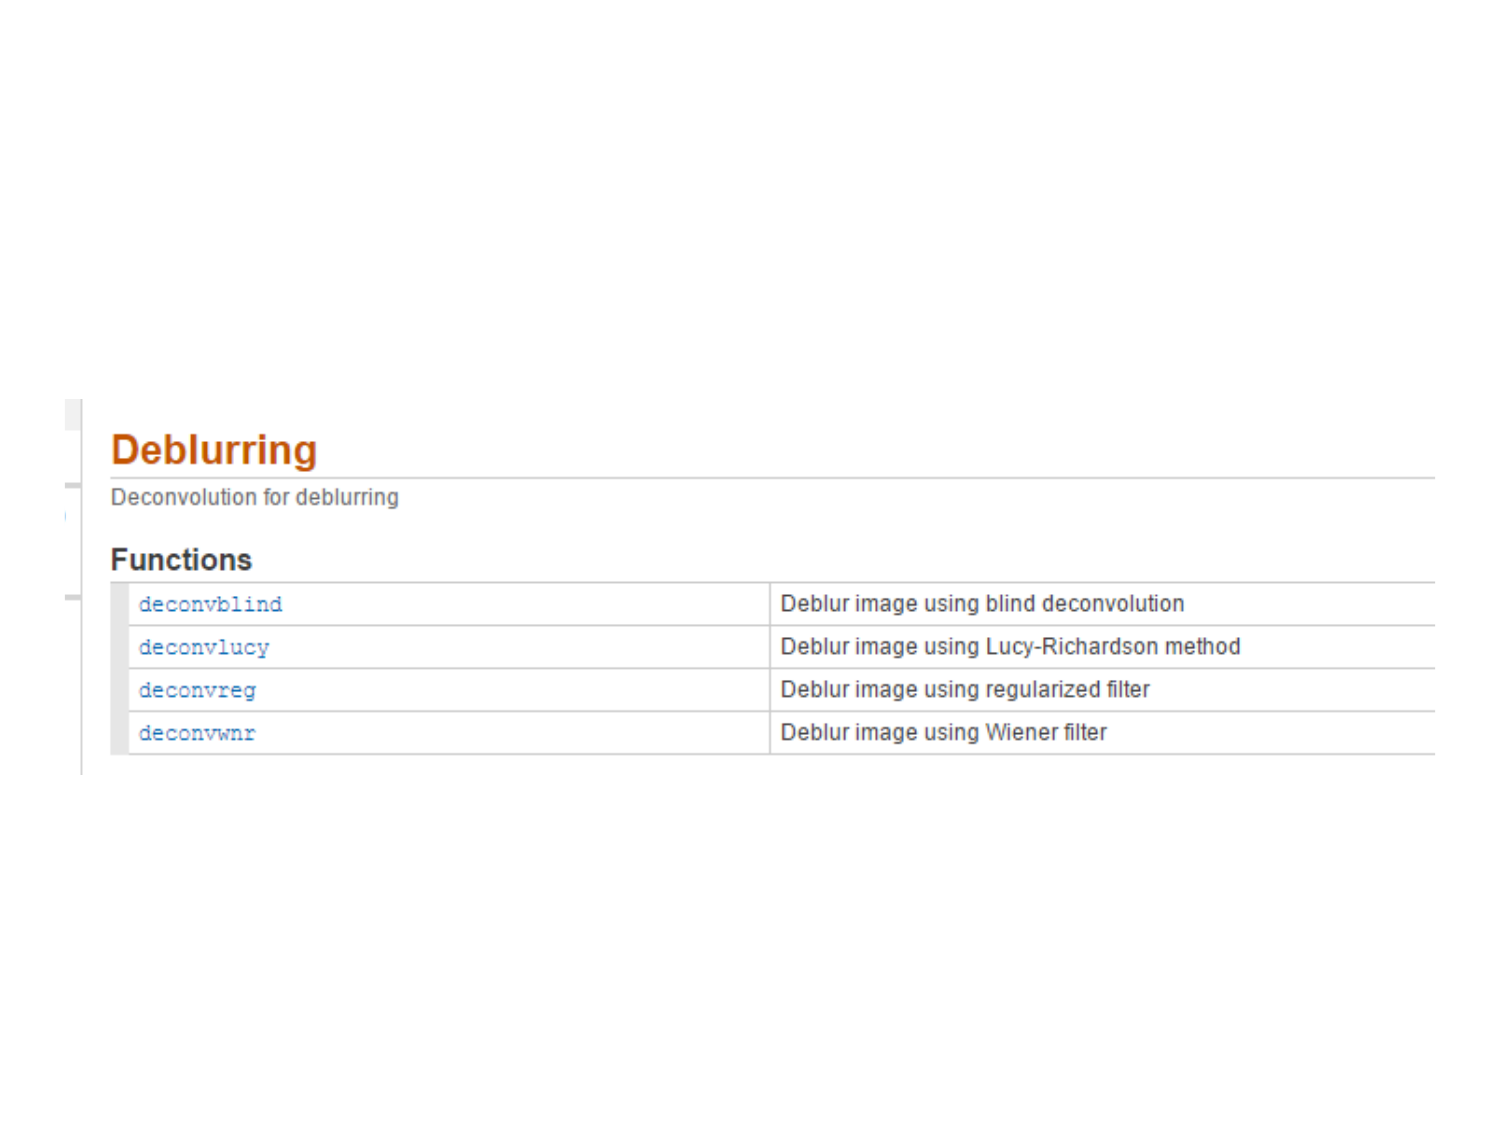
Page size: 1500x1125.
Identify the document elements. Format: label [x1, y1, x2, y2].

list [64, 399, 1436, 776]
